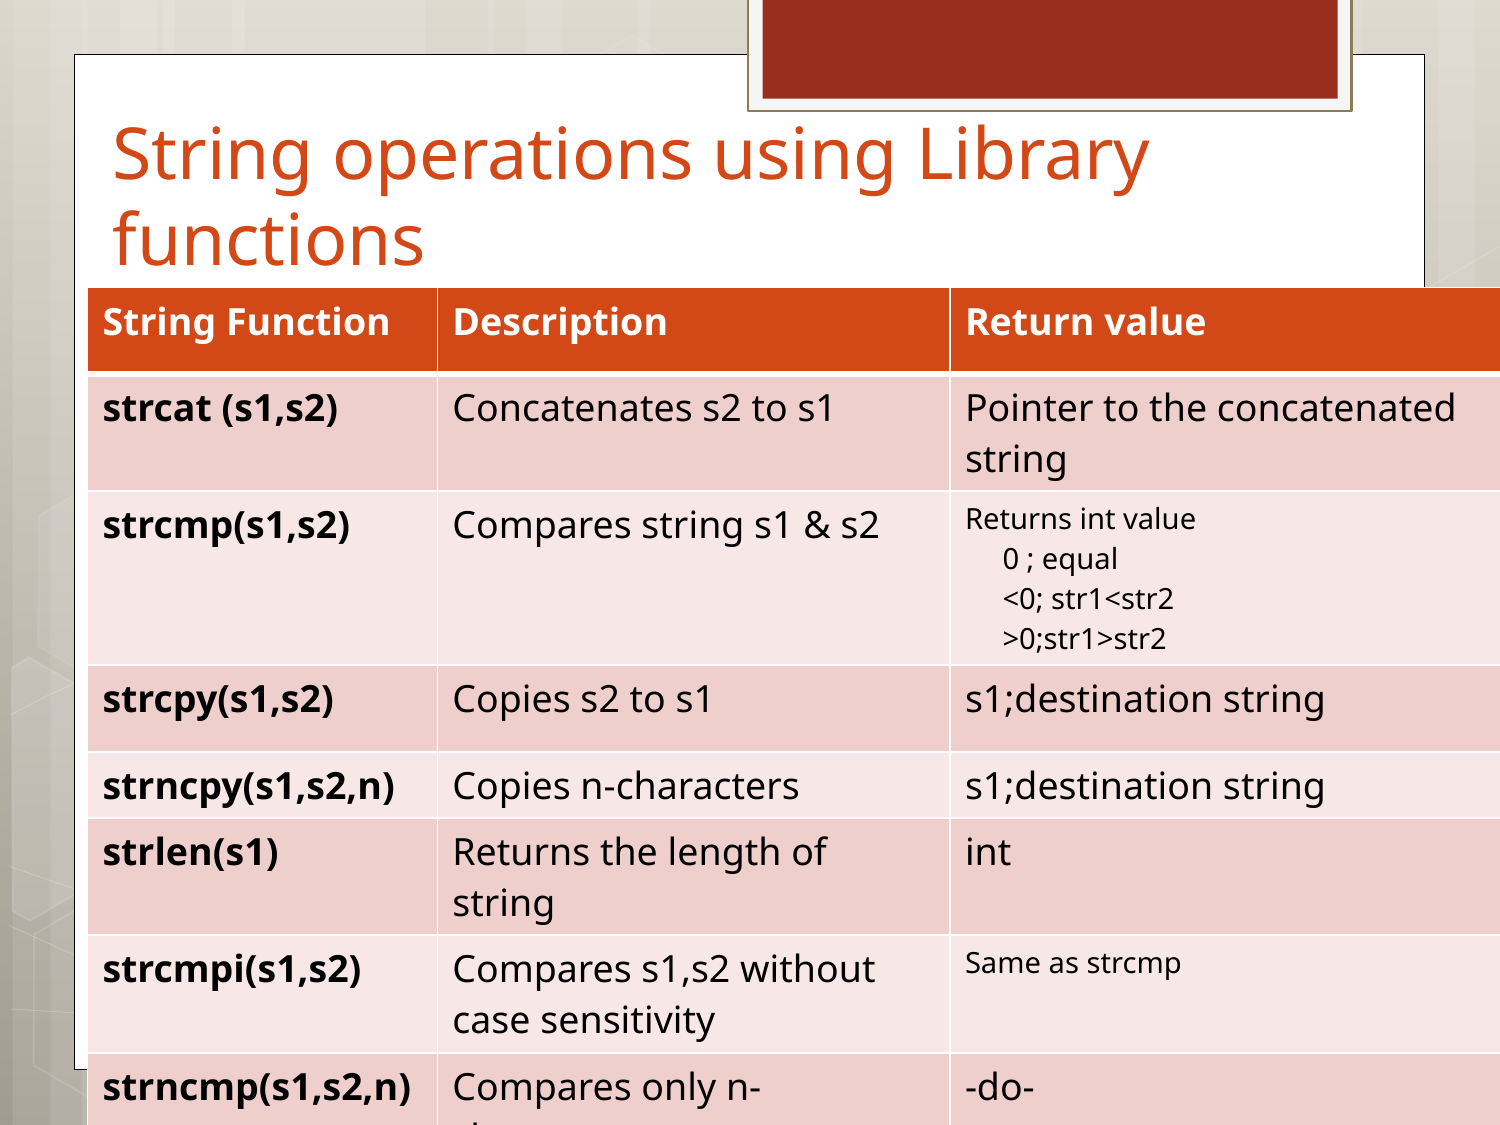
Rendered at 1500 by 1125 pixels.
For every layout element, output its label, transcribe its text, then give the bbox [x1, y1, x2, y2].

table_cell Copies n-characters [438, 753, 949, 817]
table_cell Returns the length of string [438, 819, 949, 934]
table_cell -do- [951, 1054, 1500, 1125]
table_cell Compares string s1 & s2 [438, 492, 949, 664]
table_cell Copies s2 to s1 [438, 666, 949, 751]
table_header String Function [88, 288, 437, 371]
title String operations using Library functions [97, 99, 1250, 287]
table_header Return value [951, 288, 1500, 371]
table_cell s1;destination string [951, 753, 1500, 817]
table_cell Compares only n-characters [438, 1054, 949, 1125]
table_cell Compares s1,s2 without case sensitivity [438, 936, 949, 1052]
table_header Description [438, 288, 949, 371]
table_cell strlen(s1) [88, 819, 437, 934]
table_cell strncpy(s1,s2,n) [88, 753, 437, 817]
table_cell int [951, 819, 1500, 934]
table_cell Pointer to the concatenated string [951, 377, 1500, 490]
table_cell strcpy(s1,s2) [88, 666, 437, 751]
table_cell strcmp(s1,s2) [88, 492, 437, 664]
table_cell Returns int value 0 ; equal <0; str1<str2 >0;str1>str2 [951, 492, 1500, 664]
table_cell strncmp(s1,s2,n) [88, 1054, 437, 1125]
table_cell s1;destination string [951, 666, 1500, 751]
table_cell Concatenates s2 to s1 [438, 377, 949, 490]
table_cell strcmpi(s1,s2) [88, 936, 437, 1052]
table_cell Same as strcmp [951, 936, 1500, 1052]
table_cell strcat (s1,s2) [88, 377, 437, 490]
